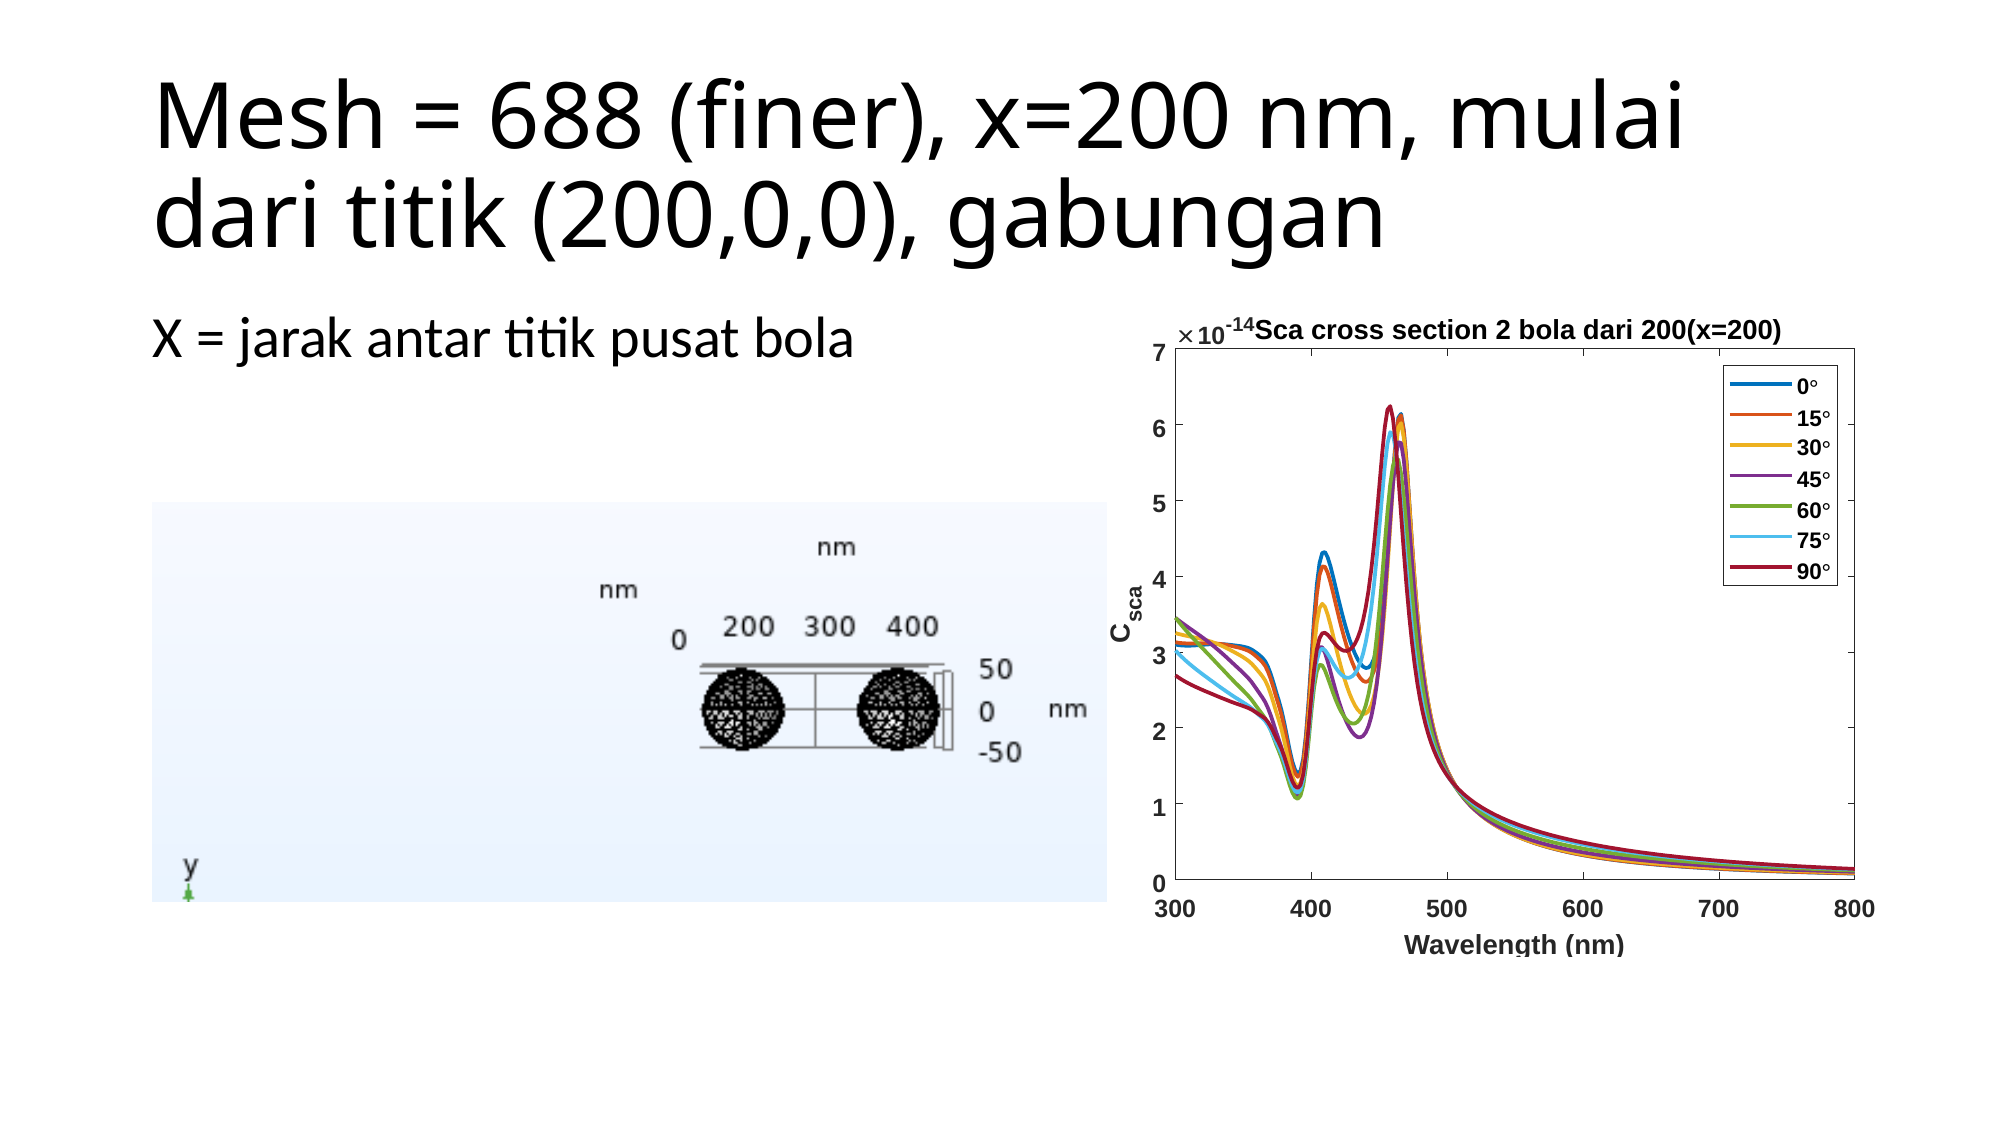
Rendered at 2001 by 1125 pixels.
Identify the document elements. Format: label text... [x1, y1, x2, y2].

picture [152, 300, 1937, 957]
title Mesh = 688 (finer), x=200 nm, mulai dari titik (200,0,0), gabungan [137, 59, 1863, 278]
list X = jarak antar titik pusat bola [137, 299, 1863, 1014]
